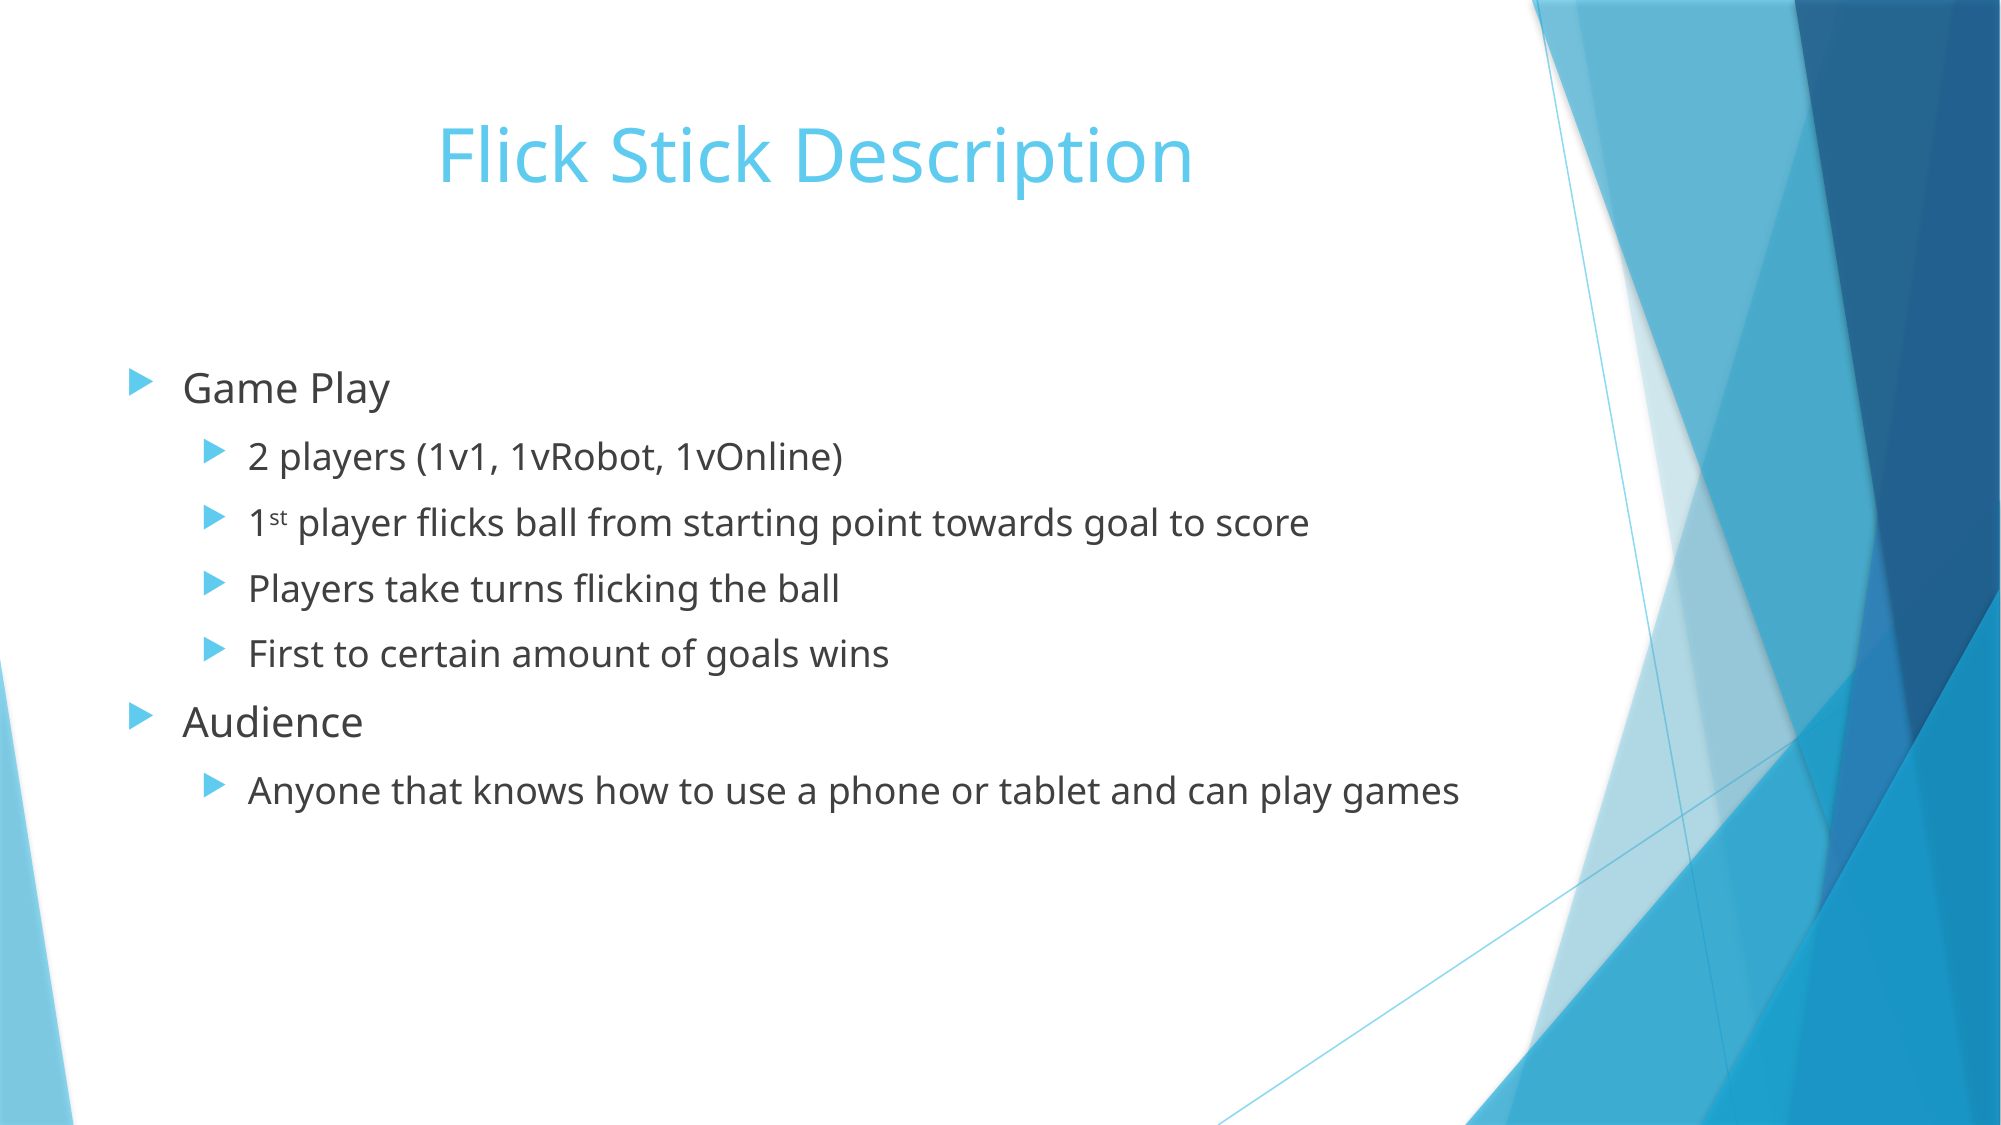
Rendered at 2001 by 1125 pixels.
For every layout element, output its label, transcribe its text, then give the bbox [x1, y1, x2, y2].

title Flick Stick Description [111, 99, 1522, 317]
list Game Play 2 players (1v1, 1vRobot, 1vOnline) 1st player flicks ball from starting point towards goal to score Players take turns flicking the ball First to certain amount of goals wins Audience Anyone that knows how to use a phone or tablet and can play games [111, 354, 1522, 992]
